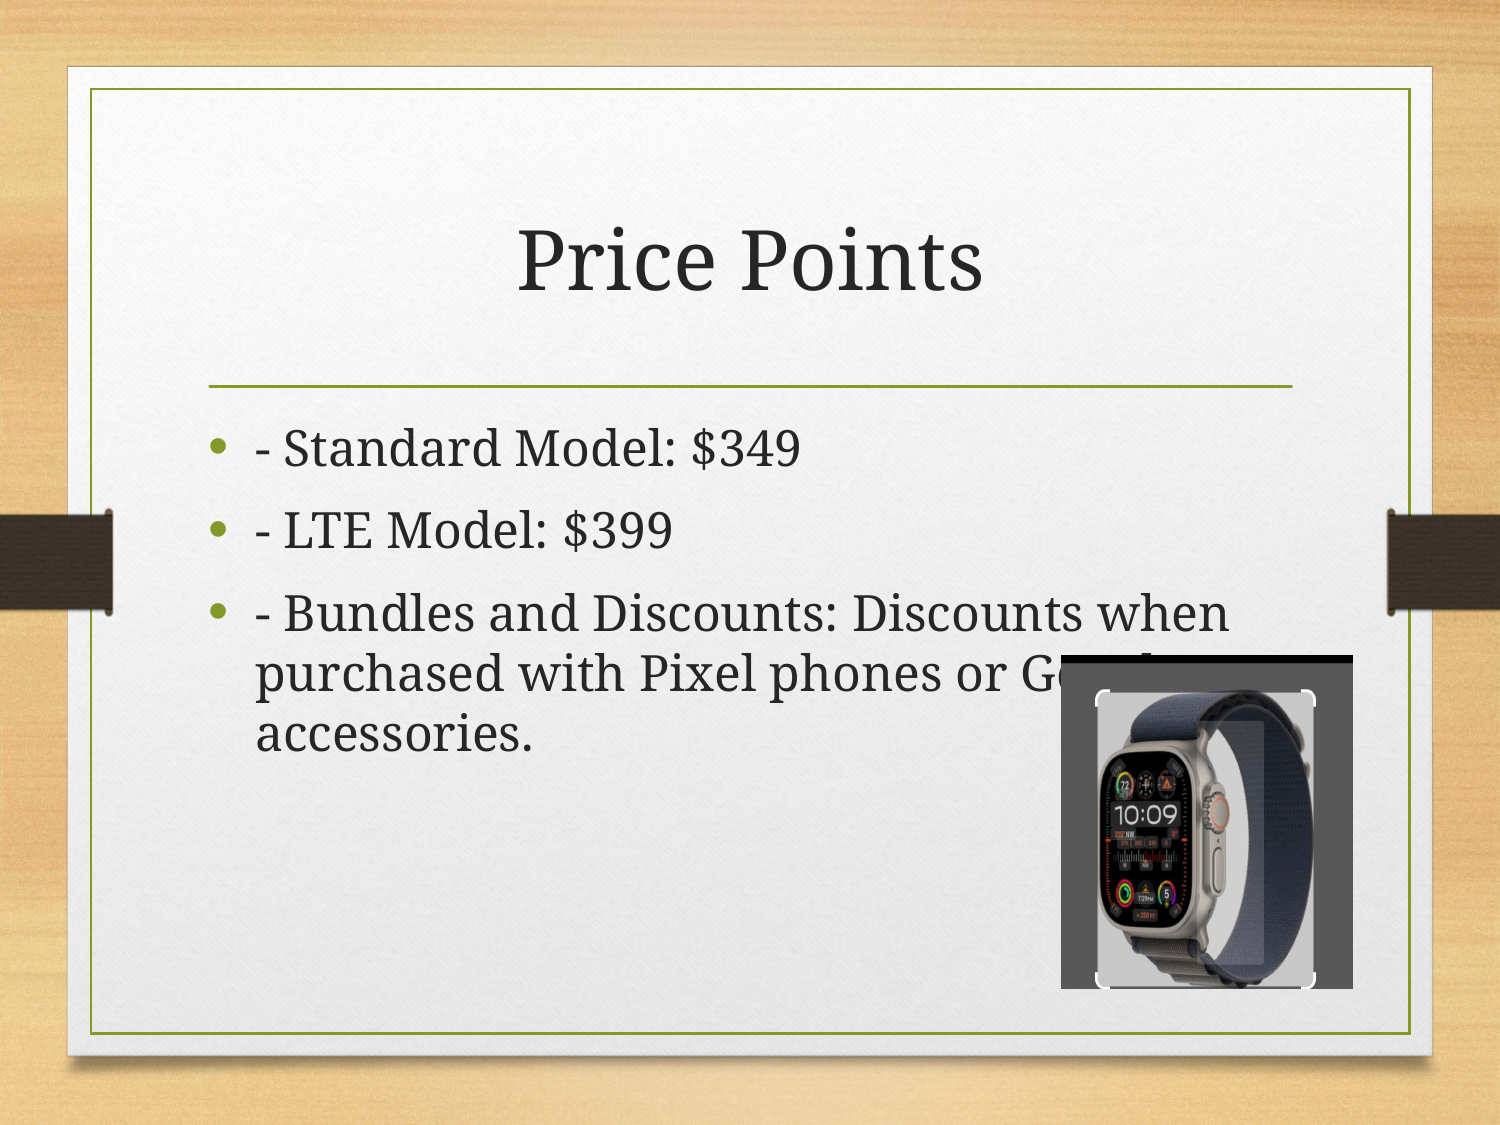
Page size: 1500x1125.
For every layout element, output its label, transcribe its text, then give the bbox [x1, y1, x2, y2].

picture [0, 0, 1500, 1125]
list - Standard Model: $349 - LTE Model: $399 - Bundles and Discounts: Discounts when purchased with Pixel phones or Google accessories. [193, 408, 1309, 974]
title Price Points [193, 150, 1309, 365]
